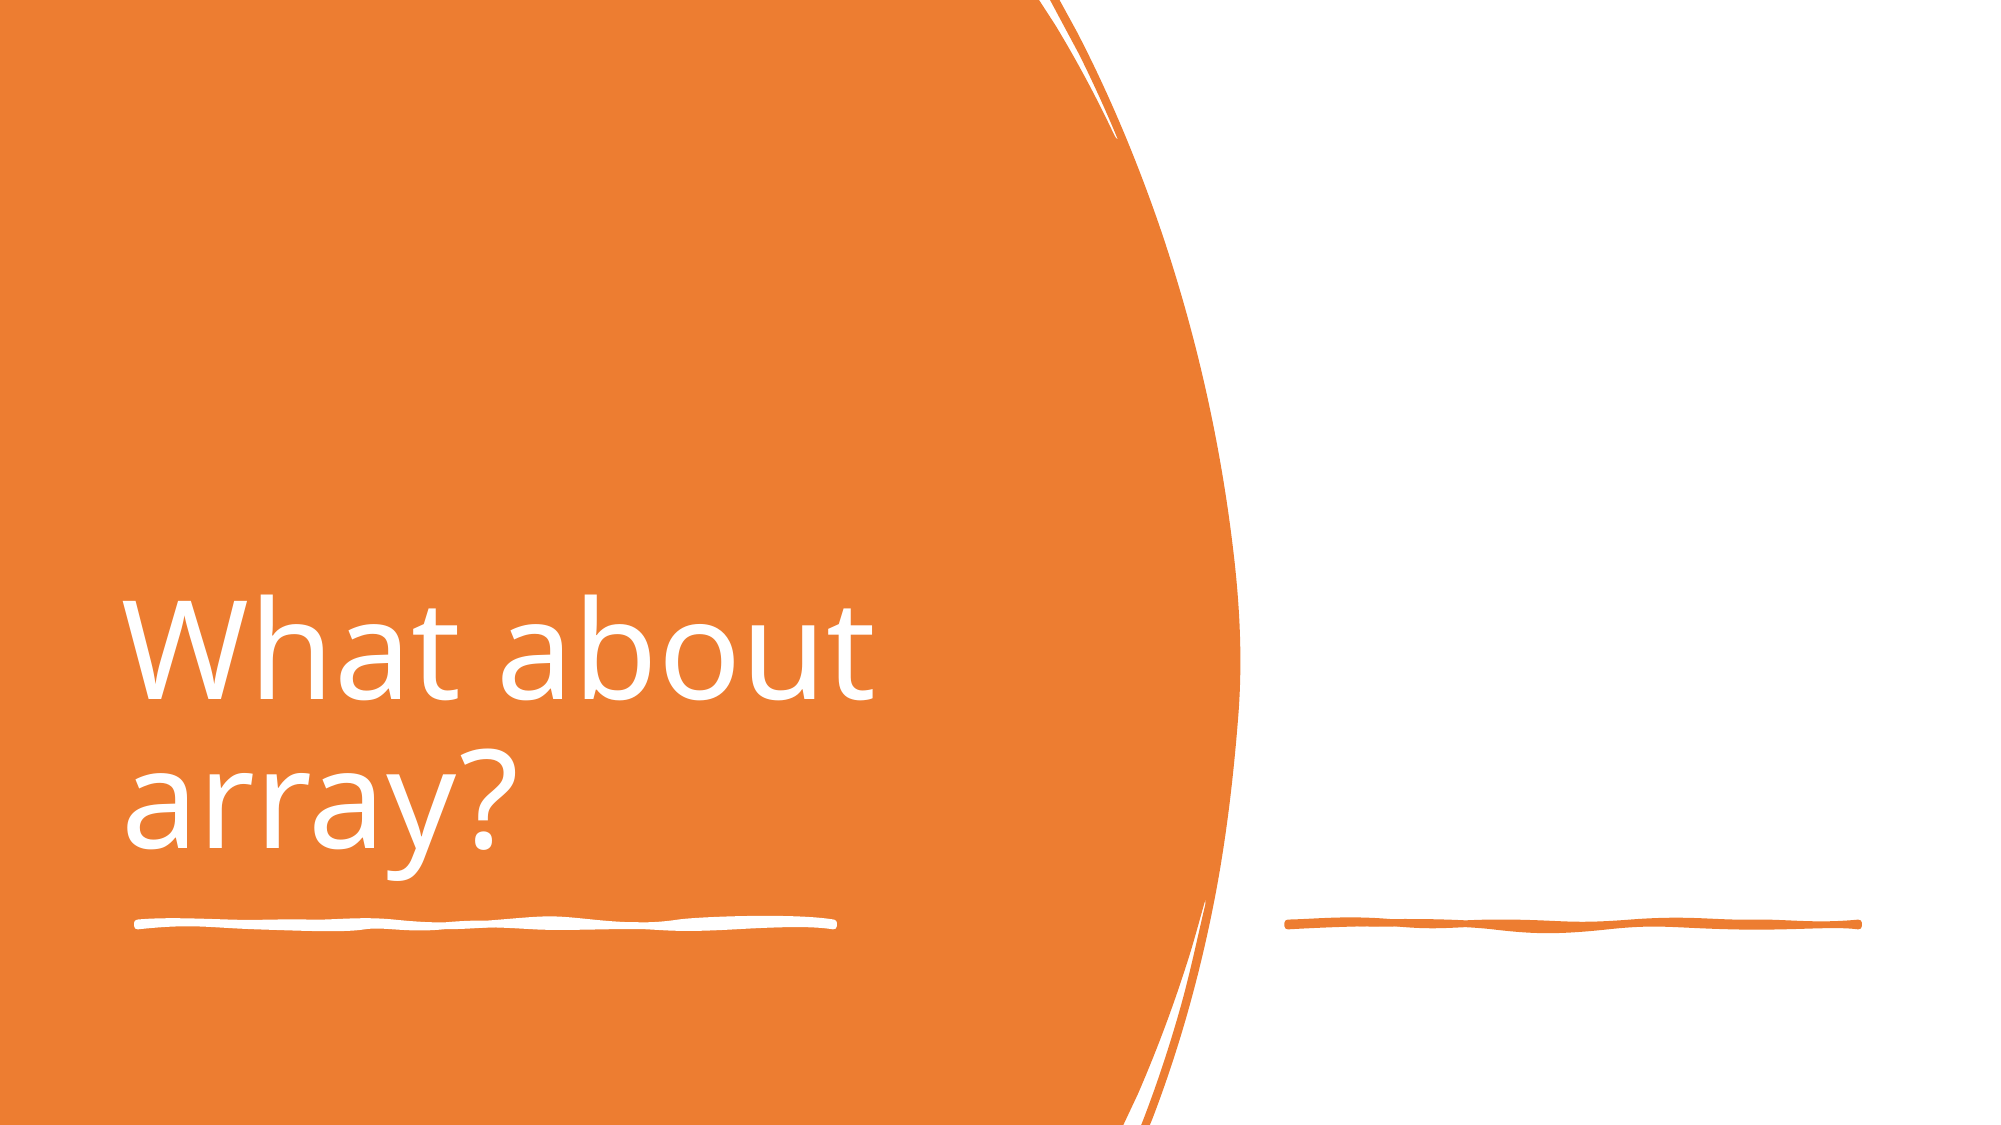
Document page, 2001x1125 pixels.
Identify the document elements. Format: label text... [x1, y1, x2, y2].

text_box [136, 918, 835, 929]
text_box [1040, 0, 1113, 130]
title What about array? [106, 213, 1074, 886]
text_box [0, 0, 1241, 1125]
text_box [1061, 0, 2000, 1125]
text_box [1286, 919, 1860, 931]
